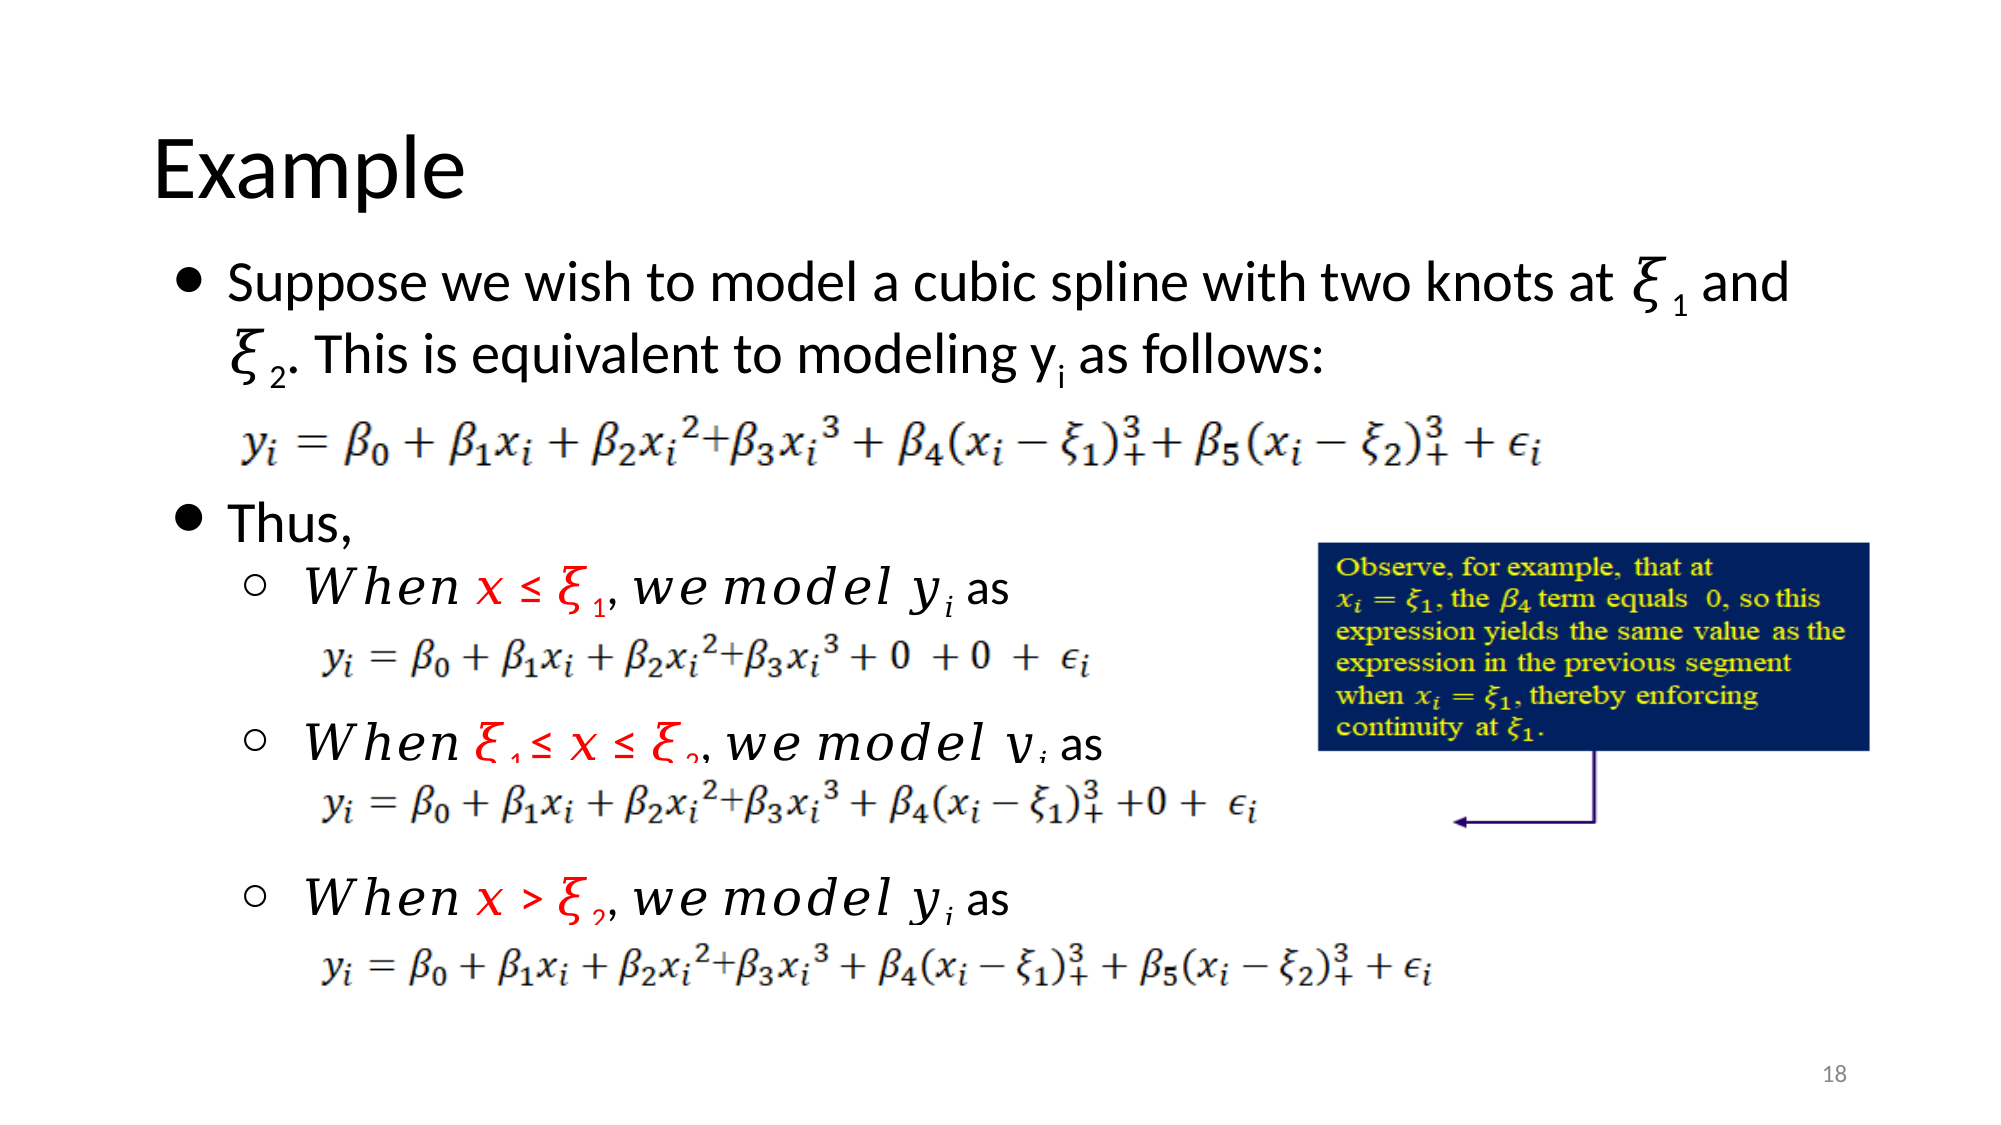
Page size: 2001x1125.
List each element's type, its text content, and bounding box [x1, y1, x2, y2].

slide_number 18 [1412, 1042, 1863, 1103]
picture [307, 925, 1757, 1014]
picture [307, 540, 1877, 852]
list Suppose we wish to model a cubic spline with two knots at 𝜉1 and 𝜉2. This is equivalent to modeling yi as follows: Thus, 𝑊ℎ𝑒𝑛 𝑥 ≤ 𝜉1, 𝑤𝑒 𝑚𝑜𝑑𝑒𝑙 𝑦𝑖 as 𝑊ℎ𝑒𝑛 𝜉1 ≤ 𝑥 ≤ 𝜉2, 𝑤𝑒 𝑚𝑜𝑑𝑒𝑙 𝑦𝑖 as 𝑊ℎ𝑒𝑛 𝑥 > 𝜉2, 𝑤𝑒 𝑚𝑜𝑑𝑒𝑙 𝑦𝑖 as [137, 237, 1863, 951]
picture [224, 394, 1935, 498]
title Example [137, 59, 1863, 237]
